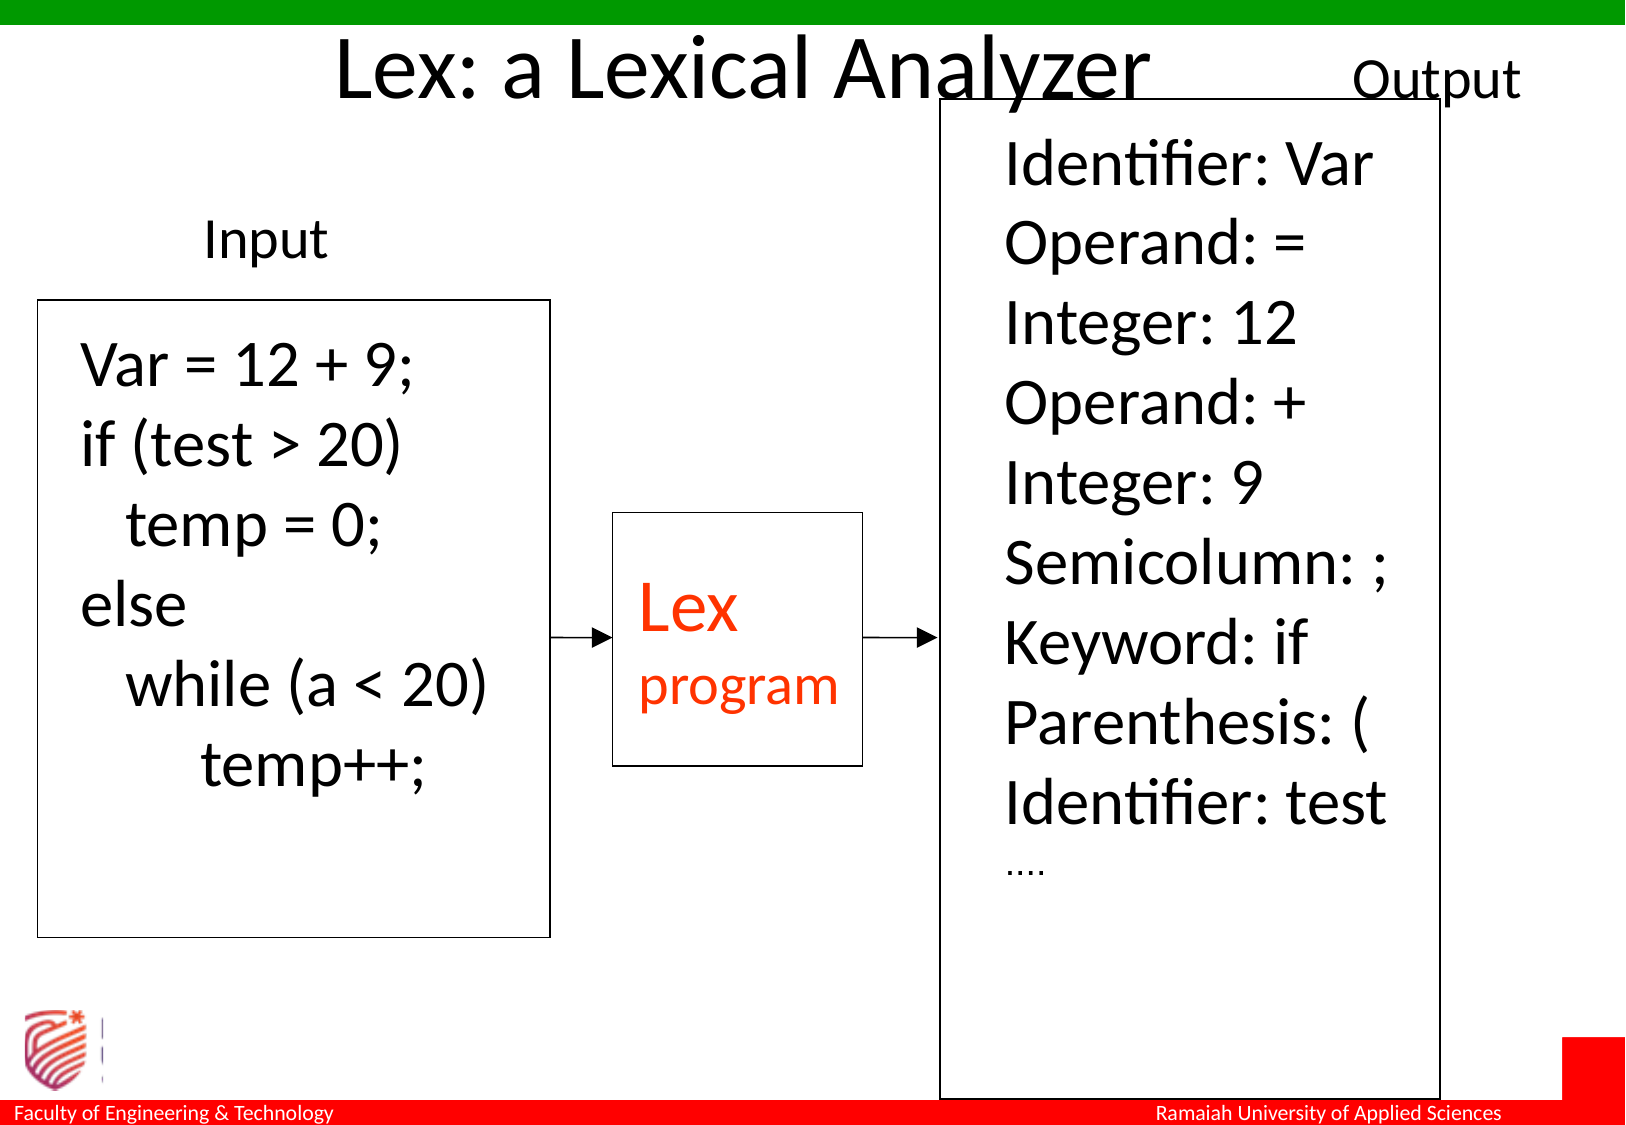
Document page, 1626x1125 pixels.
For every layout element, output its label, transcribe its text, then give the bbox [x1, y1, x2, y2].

text_box Lex program [624, 548, 856, 724]
text_box [940, 188, 1441, 1100]
text_box Output [1475, 33, 1537, 118]
text_box [612, 512, 863, 766]
picture [24, 1010, 104, 1091]
text_box [862, 627, 938, 648]
text_box [549, 627, 613, 648]
text_box Lex: a Lexical Analyzer [12, 0, 1475, 188]
text_box Var = 12 + 9; if (test > 20) temp = 0; else while (a < 20) temp++; [65, 312, 505, 807]
text_box Input [188, 192, 345, 278]
text_box [37, 299, 550, 938]
